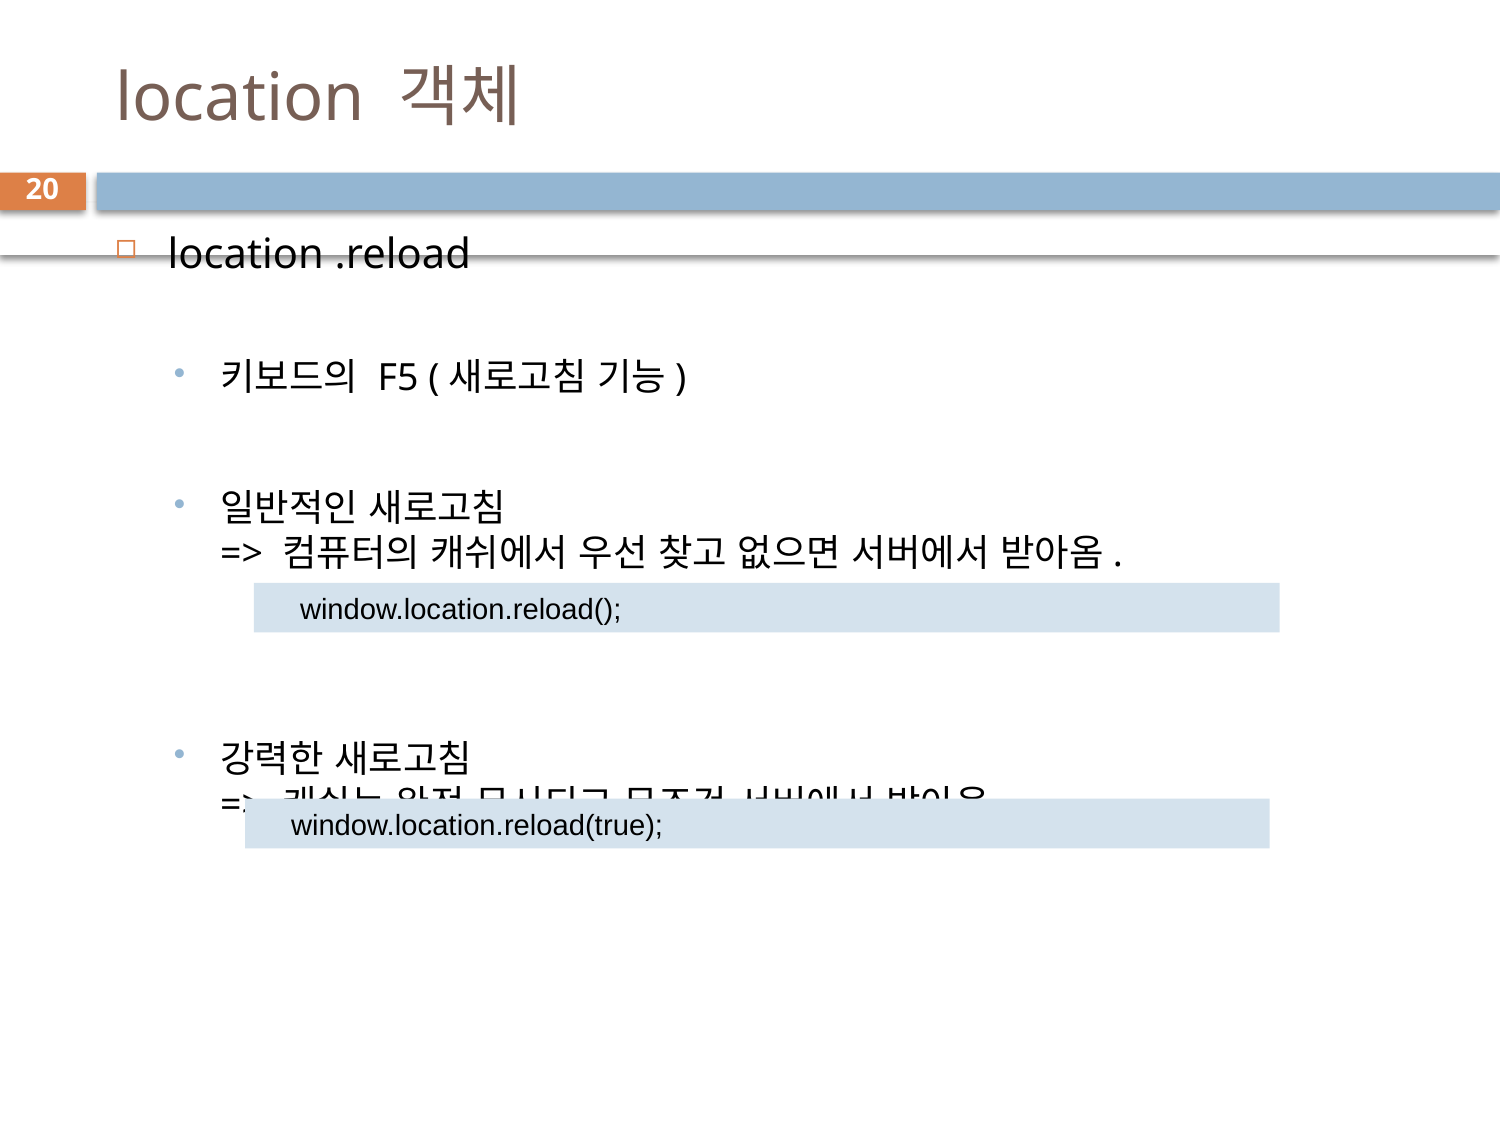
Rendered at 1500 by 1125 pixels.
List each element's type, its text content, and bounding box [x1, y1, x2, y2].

text_box window.location.reload(); [253, 582, 1280, 633]
title location 객체 [100, 37, 1438, 149]
slide_number 20 [0, 170, 87, 211]
list location .reload 키보드의 F5 (새로고침 기능) 일반적인 새로고침 => 컴퓨터의 캐쉬에서 우선 찾고 없으면 서버에서 받아옴. 강력한 새로고침 => 캐쉬는 완전 무시되고 무조건 서버에서 받아옴. [100, 219, 1438, 1047]
text_box window.location.reload(true); [245, 798, 1270, 849]
